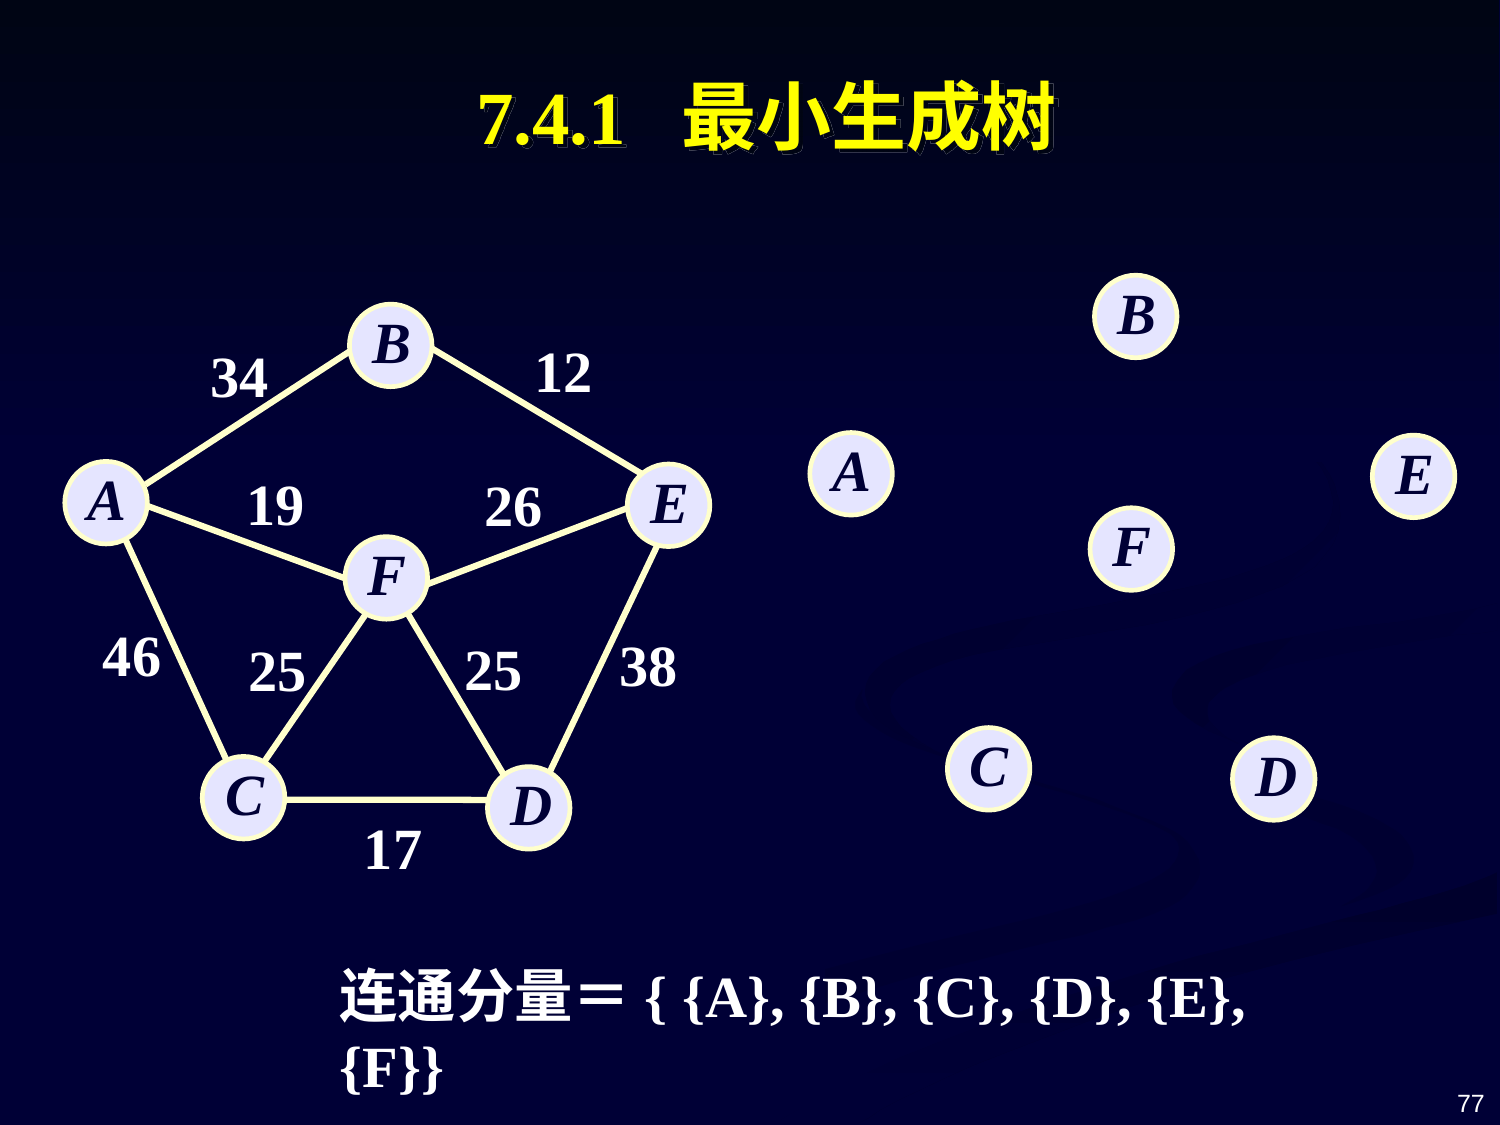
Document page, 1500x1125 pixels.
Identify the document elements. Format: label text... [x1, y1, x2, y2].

text_box F [1100, 499, 1177, 598]
text_box E [1383, 427, 1460, 525]
text_box C [958, 719, 1035, 818]
text_box 34 [210, 339, 278, 429]
text_box A [820, 424, 897, 523]
text_box 连通分量＝{ {A}, {B}, {C}, {D}, {E}, {F}} [324, 952, 1373, 1107]
text_box [1094, 289, 1105, 344]
text_box [202, 770, 213, 826]
text_box 25 [464, 632, 533, 722]
text_box [349, 317, 360, 373]
text_box 7.4.1 最小生成树 [287, 62, 1246, 168]
text_box E [638, 455, 715, 554]
text_box 17 [364, 811, 432, 902]
text_box 12 [534, 334, 603, 425]
text_box D [498, 758, 575, 857]
text_box [345, 551, 355, 605]
text_box D [1243, 729, 1320, 828]
text_box 25 [248, 633, 317, 723]
text_box [1372, 448, 1383, 504]
text_box A [75, 453, 152, 551]
text_box F [355, 528, 432, 627]
text_box [64, 475, 75, 530]
text_box 26 [484, 467, 552, 558]
text_box B [360, 296, 437, 394]
text_box C [213, 748, 290, 847]
text_box 19 [246, 467, 315, 557]
text_box [809, 446, 820, 501]
text_box [627, 477, 638, 533]
text_box [947, 741, 958, 797]
text_box [1232, 751, 1243, 807]
text_box 46 [102, 617, 170, 708]
text_box B [1105, 267, 1182, 365]
text_box [1090, 522, 1100, 576]
slide_number 77 [1149, 1046, 1500, 1125]
text_box [487, 780, 498, 836]
text_box 38 [619, 628, 686, 718]
